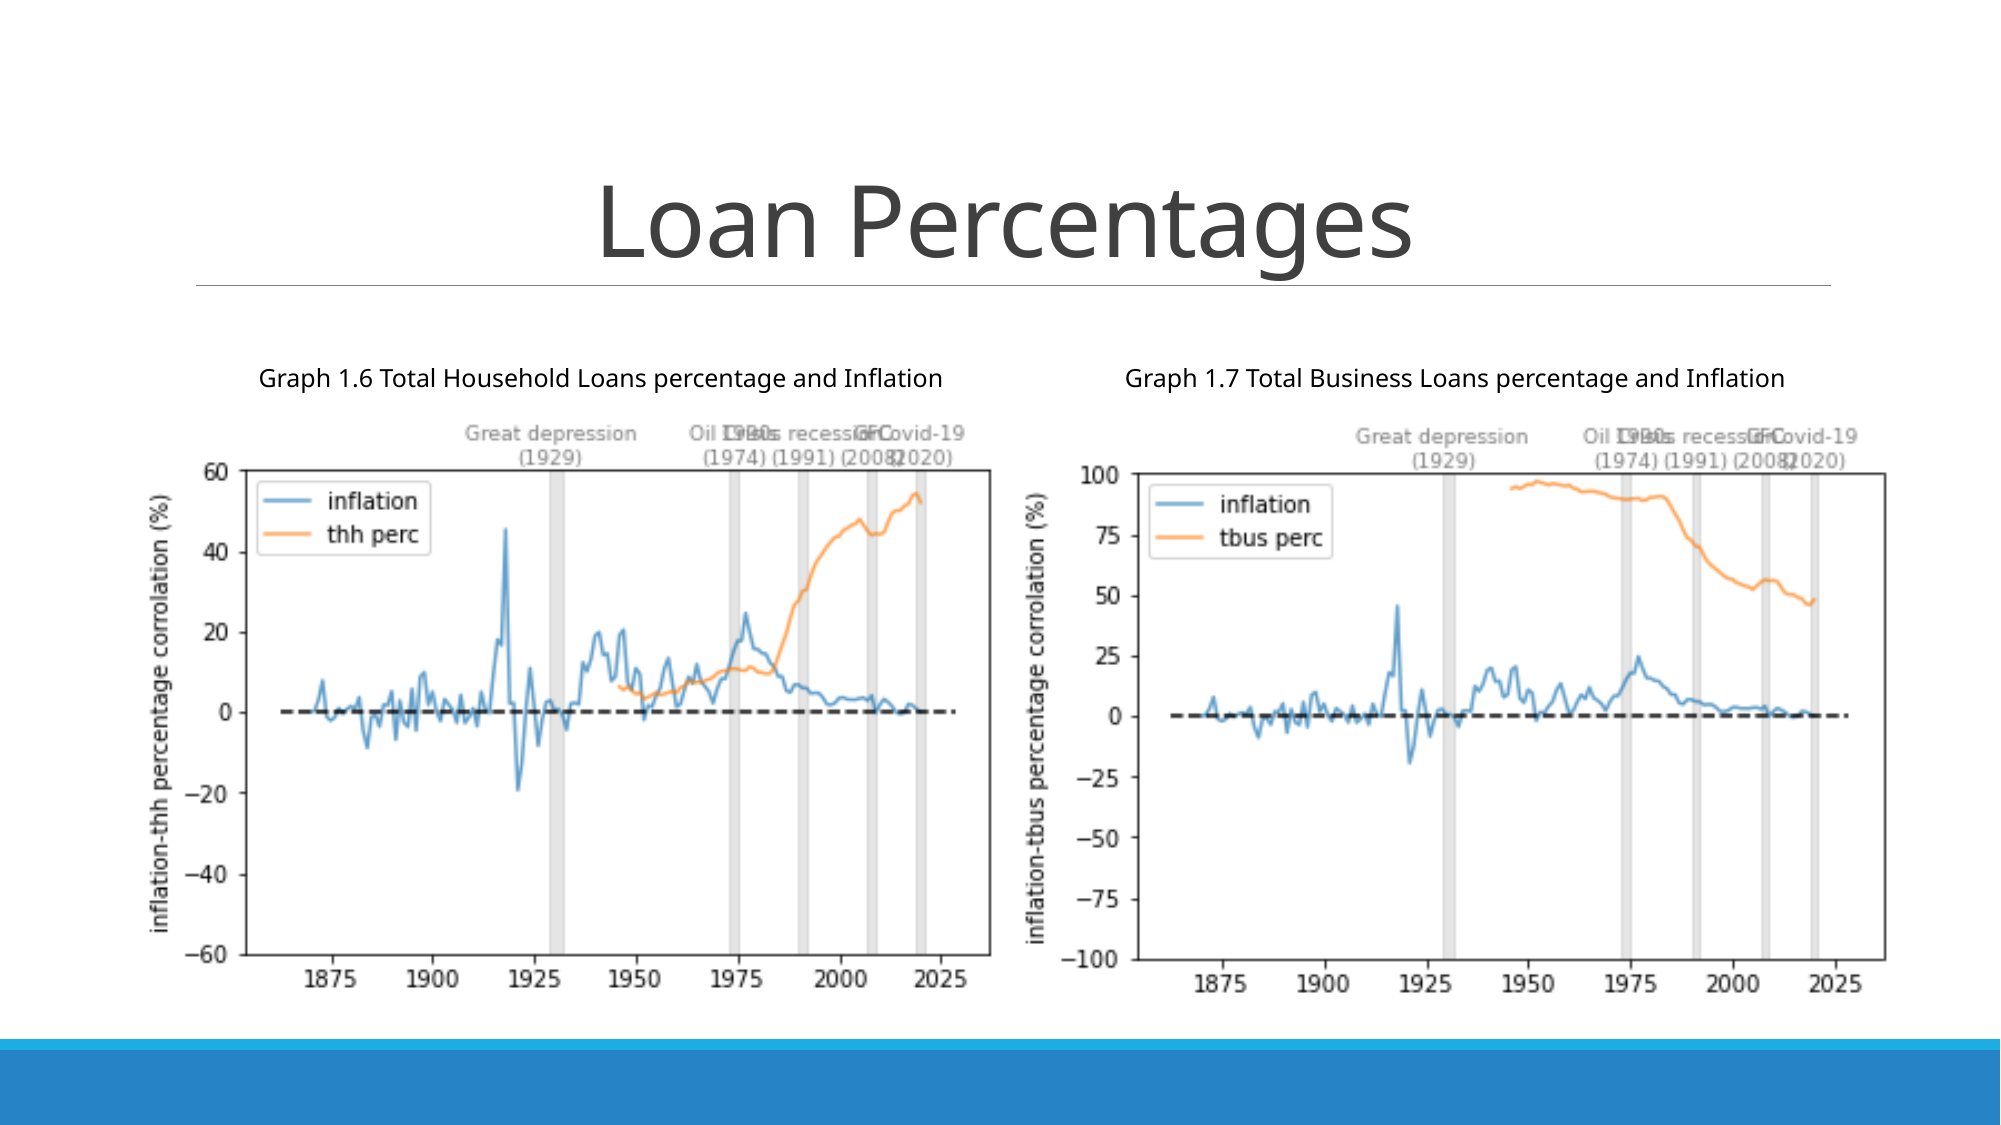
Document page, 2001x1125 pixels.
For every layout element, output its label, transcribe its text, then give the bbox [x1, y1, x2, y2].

title Loan Percentages [180, 47, 1830, 285]
text_box Graph 1.6 Total Household Loans percentage and Inflation Graph 1.7 Total Business Loans percentage and Inflation [243, 354, 2000, 400]
picture [136, 410, 1006, 1009]
picture [1013, 412, 1899, 1014]
